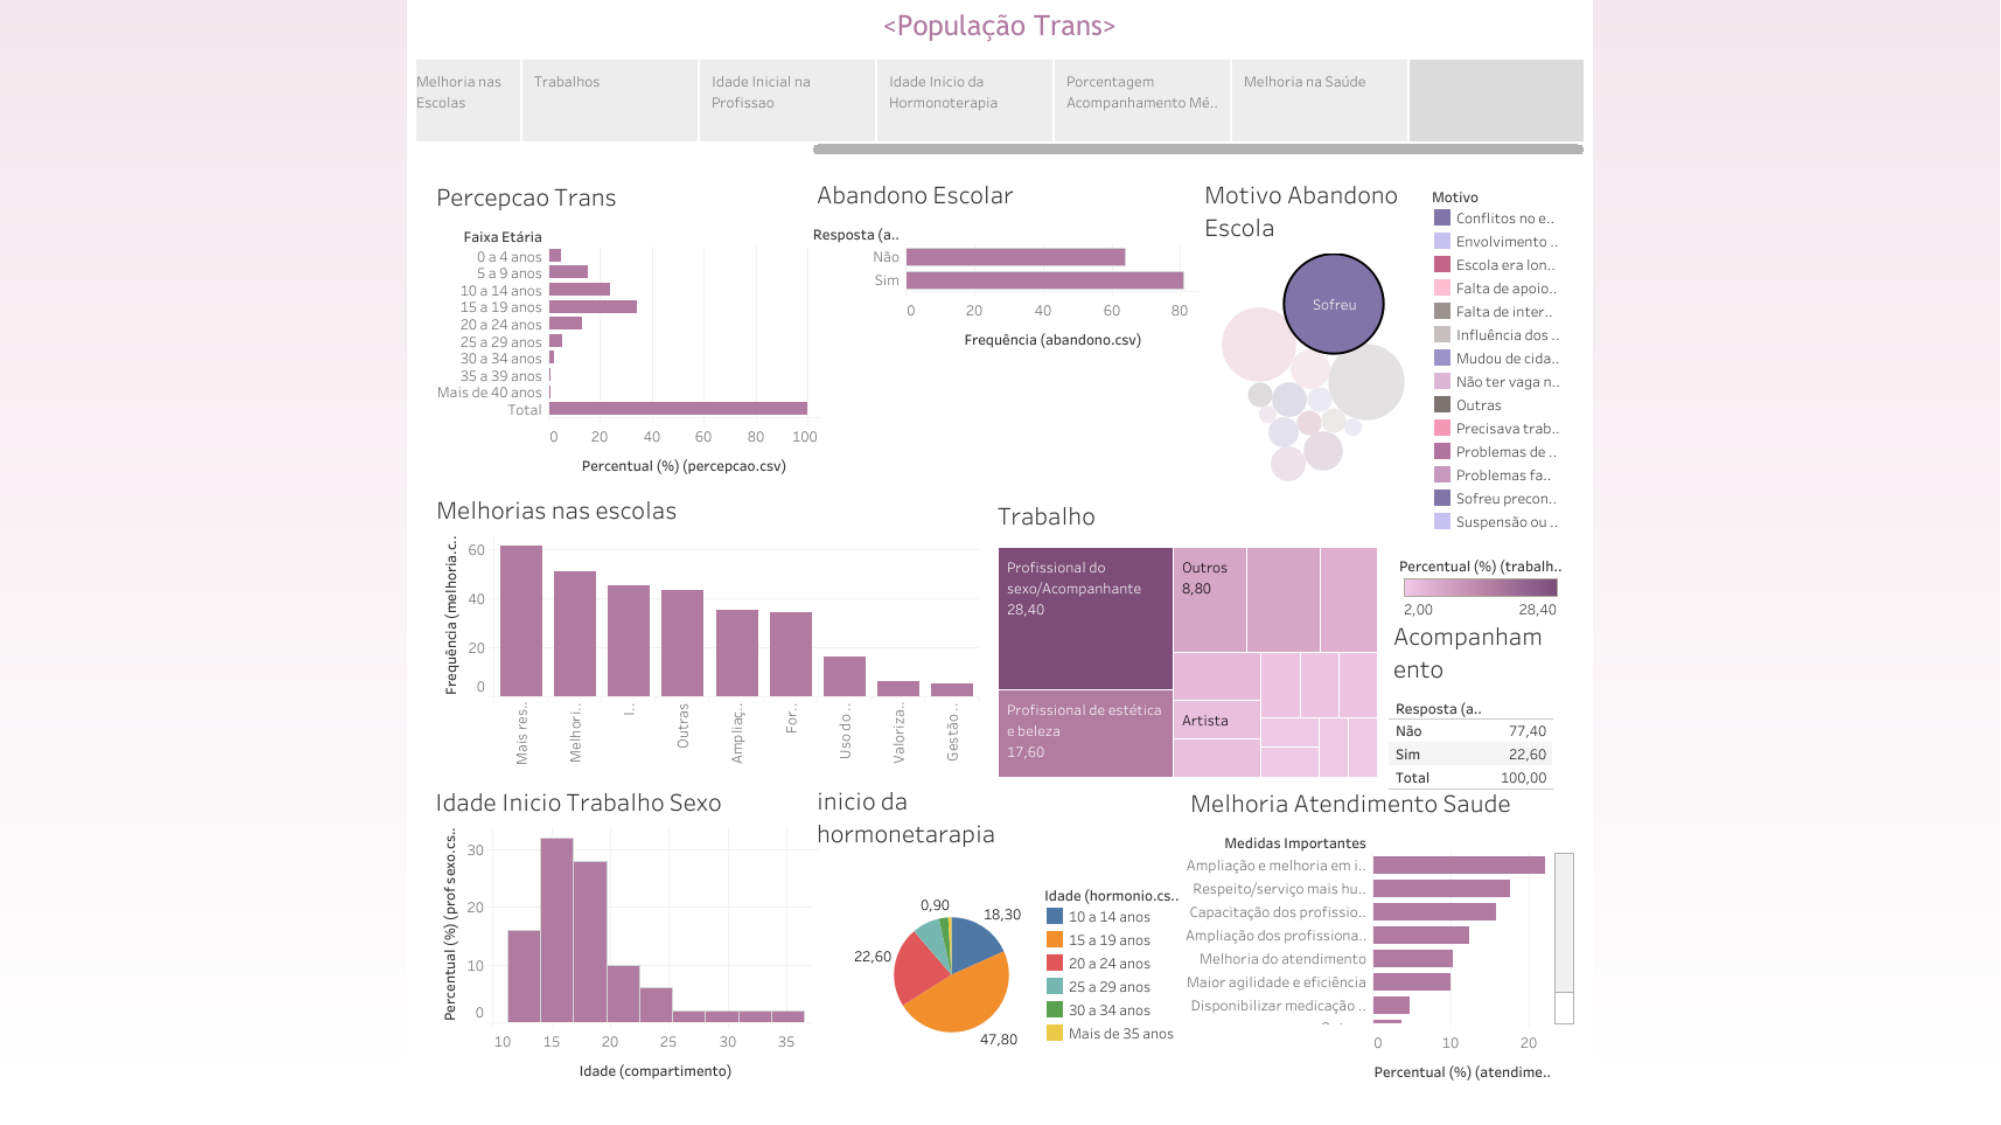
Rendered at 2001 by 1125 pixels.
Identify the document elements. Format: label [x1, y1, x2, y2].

picture [407, 0, 1593, 1125]
